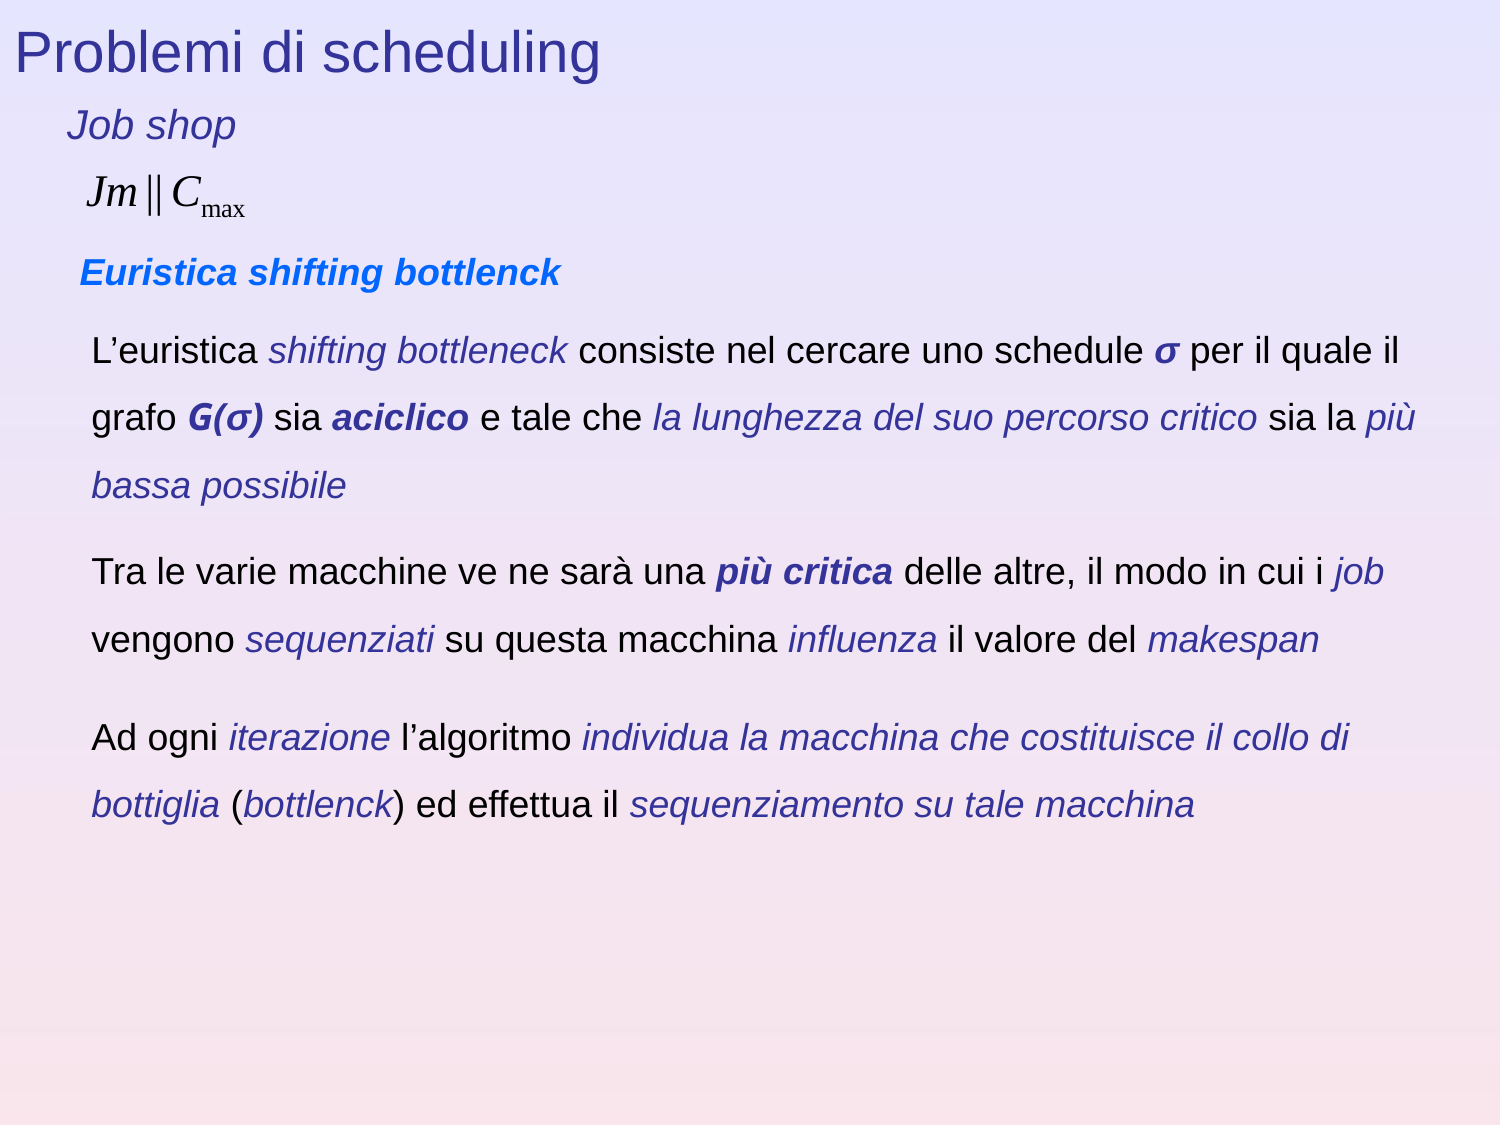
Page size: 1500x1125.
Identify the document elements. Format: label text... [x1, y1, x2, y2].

text_box Tra le varie macchine ve ne sarà una più critica delle altre, il modo in cui i job vengono sequenziati su questa macchina influenza il valore del makespan [76, 517, 1459, 668]
text_box Euristica shifting bottlenck [64, 240, 1471, 301]
text_box Problemi di scheduling [0, 0, 1350, 102]
text_box Job shop [52, 90, 1424, 161]
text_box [76, 160, 257, 230]
picture [0, 0, 1500, 1125]
text_box Ad ogni iterazione l’algoritmo individua la macchina che costituisce il collo di bottiglia (bottlenck) ed effettua il sequenziamento su tale macchina [76, 682, 1459, 833]
text_box L’euristica shifting bottleneck consiste nel cercare uno schedule σ per il quale il grafo G(σ) sia aciclico e tale che la lunghezza del suo percorso critico sia la più bassa possibile [76, 295, 1459, 514]
